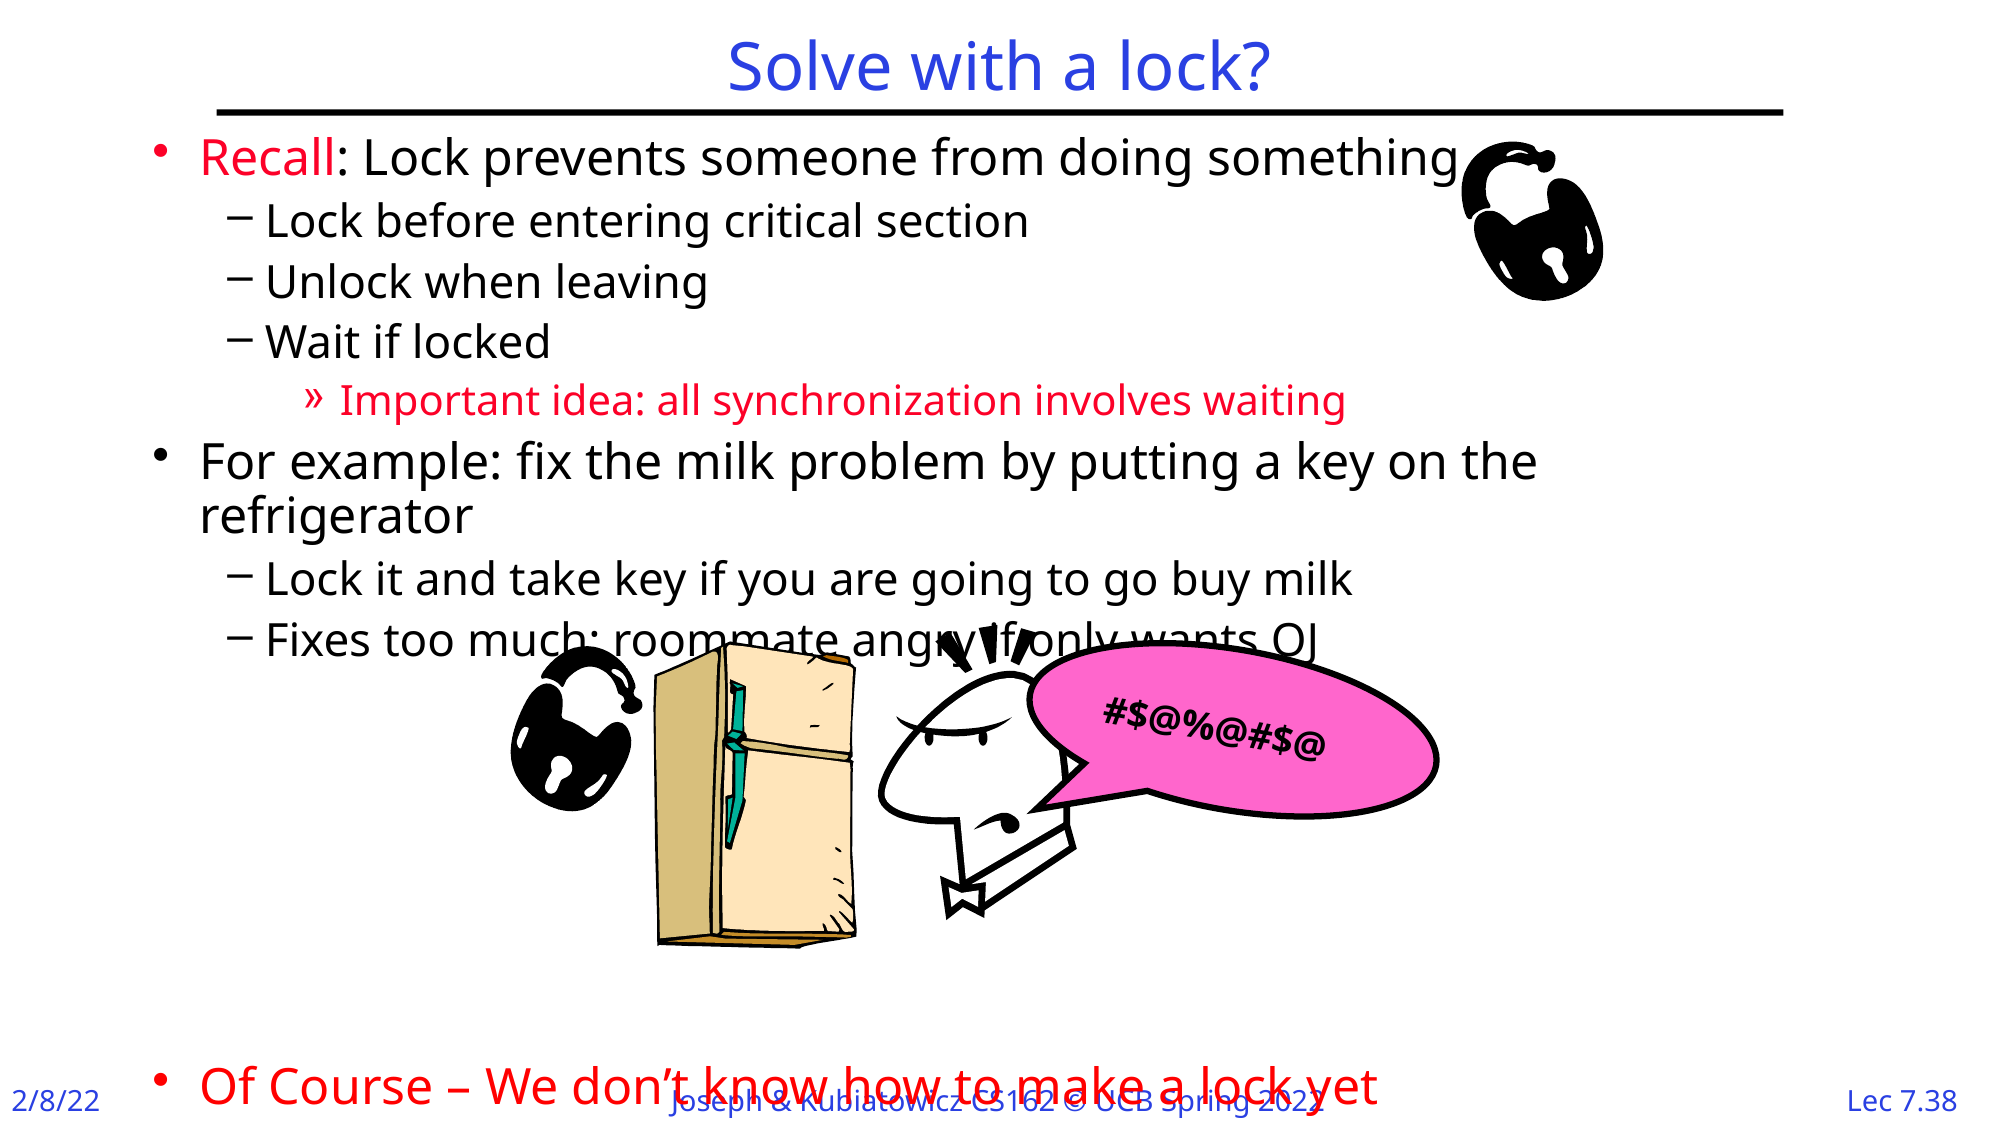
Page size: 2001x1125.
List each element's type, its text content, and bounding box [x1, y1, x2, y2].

title Solve with a lock? [216, 24, 1784, 113]
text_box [499, 624, 1440, 951]
list Recall: Lock prevents someone from doing something Lock before entering critical section Unlock when leaving Wait if locked Important idea: all synchronization involves waiting For example: fix the milk problem by putting a key on the refrigerator Lock it and take key if you are going to go buy milk Fixes too much: roommate angry if only wants OJ Of Course – We don’t know how to make a lock yet Let’s see if we can answer this question! [137, 125, 1825, 1100]
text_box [1462, 142, 1603, 301]
